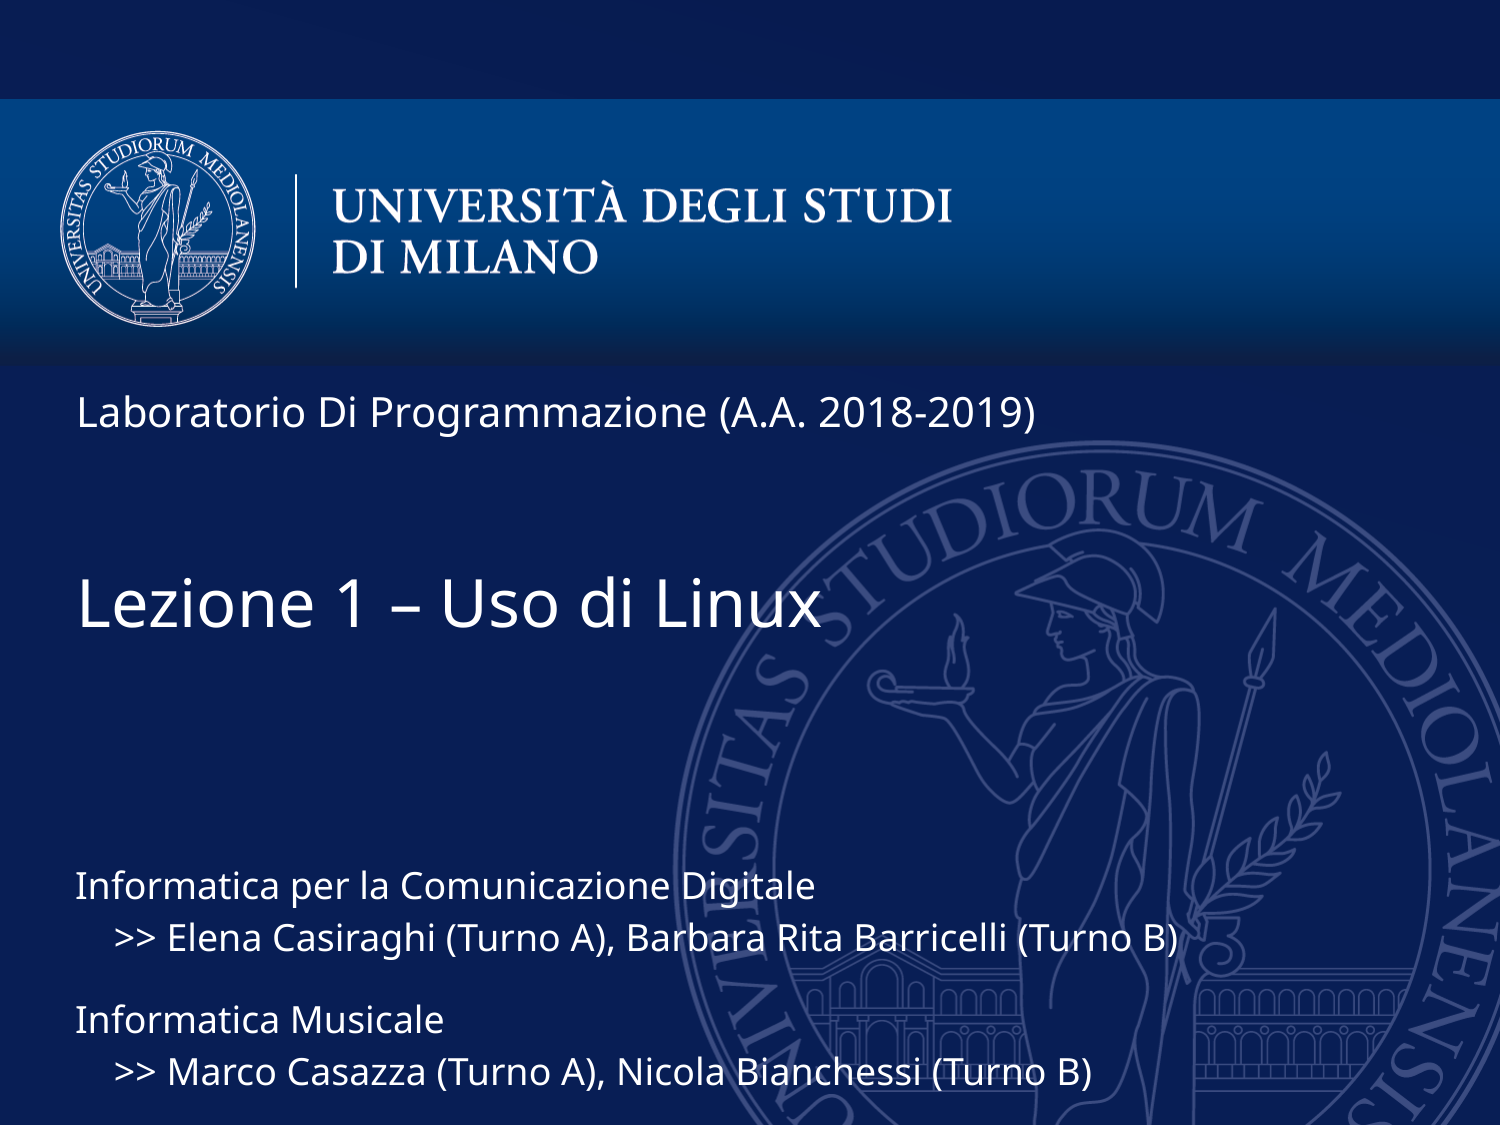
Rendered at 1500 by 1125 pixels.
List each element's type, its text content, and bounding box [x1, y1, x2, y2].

picture [0, 0, 1500, 834]
text_box Laboratorio Di Programmazione (A.A. 2018-2019) Lezione 1 – Uso di Linux [76, 385, 1412, 578]
text_box Informatica per la Comunicazione Digitale >> Elena Casiraghi (Turno A), Barbara Rita Barricelli (Turno B) Informatica Musicale >> Marco Casazza (Turno A), Nicola Bianchessi (Turno B) [0, 834, 1500, 1125]
